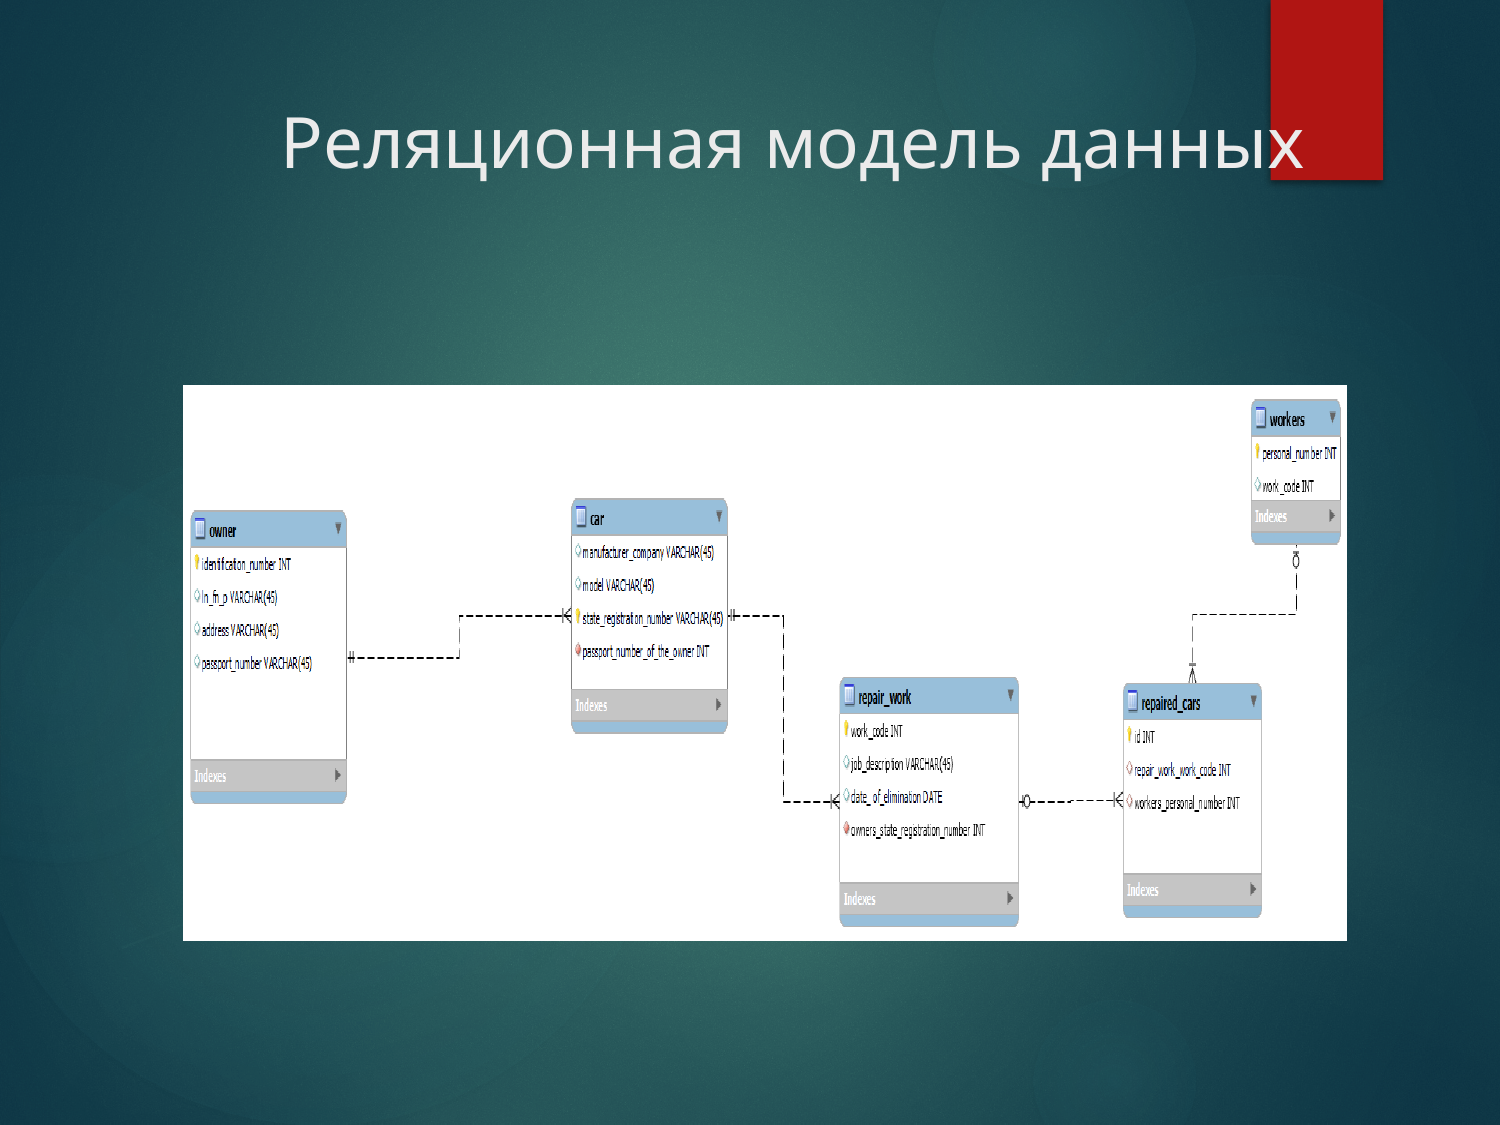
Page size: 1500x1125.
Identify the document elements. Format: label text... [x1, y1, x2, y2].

title Реляционная модель данных [265, 90, 1347, 301]
picture [182, 385, 1347, 941]
